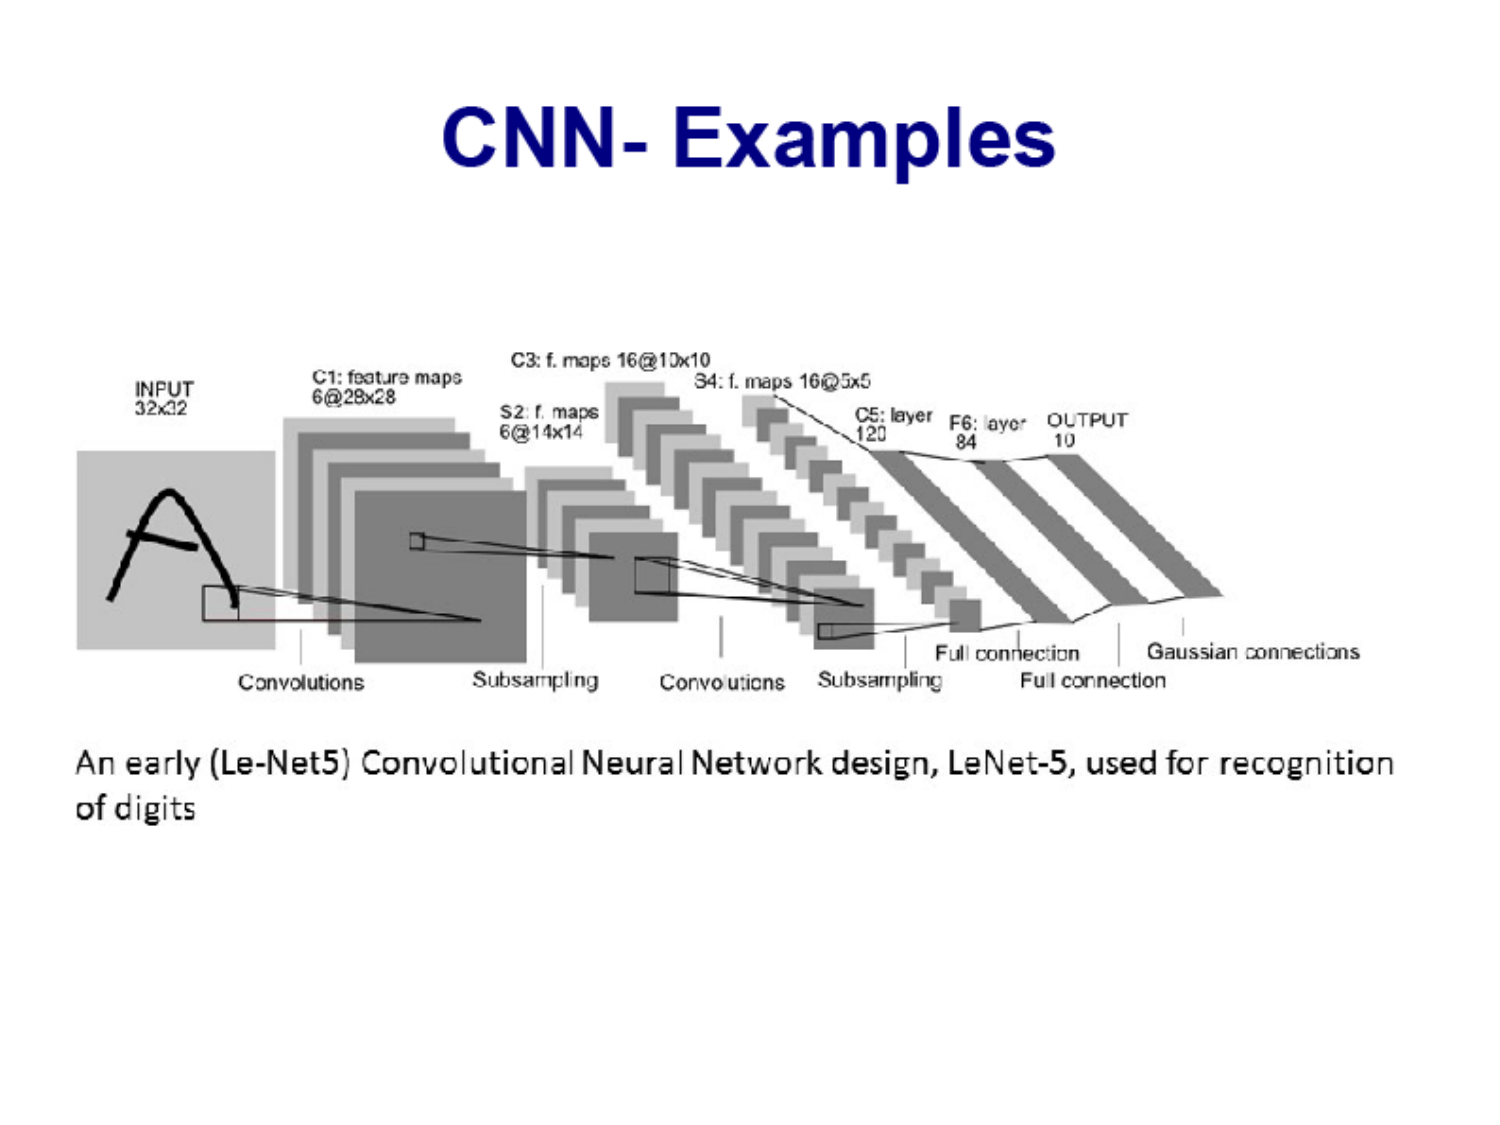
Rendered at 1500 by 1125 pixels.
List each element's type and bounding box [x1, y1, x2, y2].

list [0, 0, 1500, 1125]
